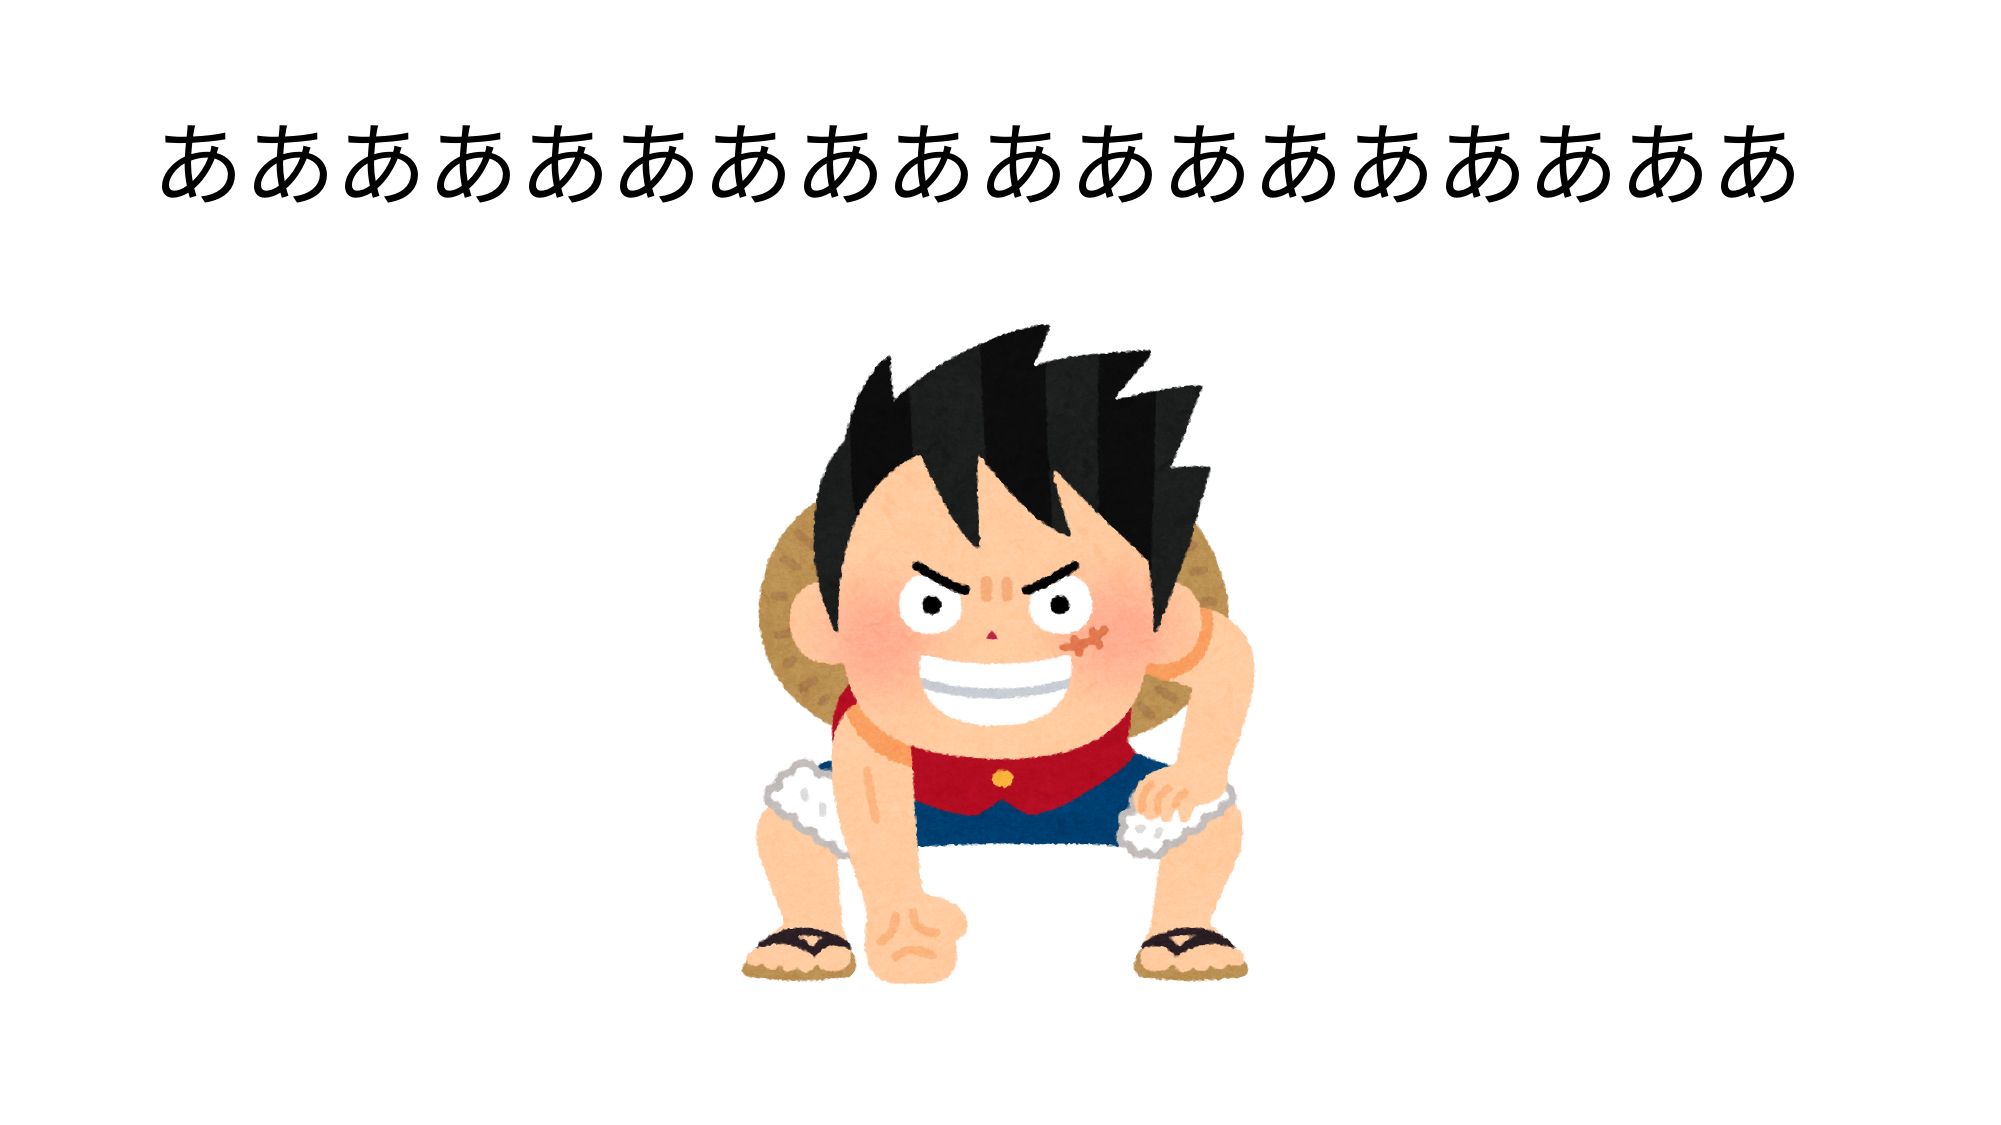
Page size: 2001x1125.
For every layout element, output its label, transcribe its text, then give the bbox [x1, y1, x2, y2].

title ああああああああああああああああああ [137, 59, 1863, 278]
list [642, 298, 1358, 1014]
